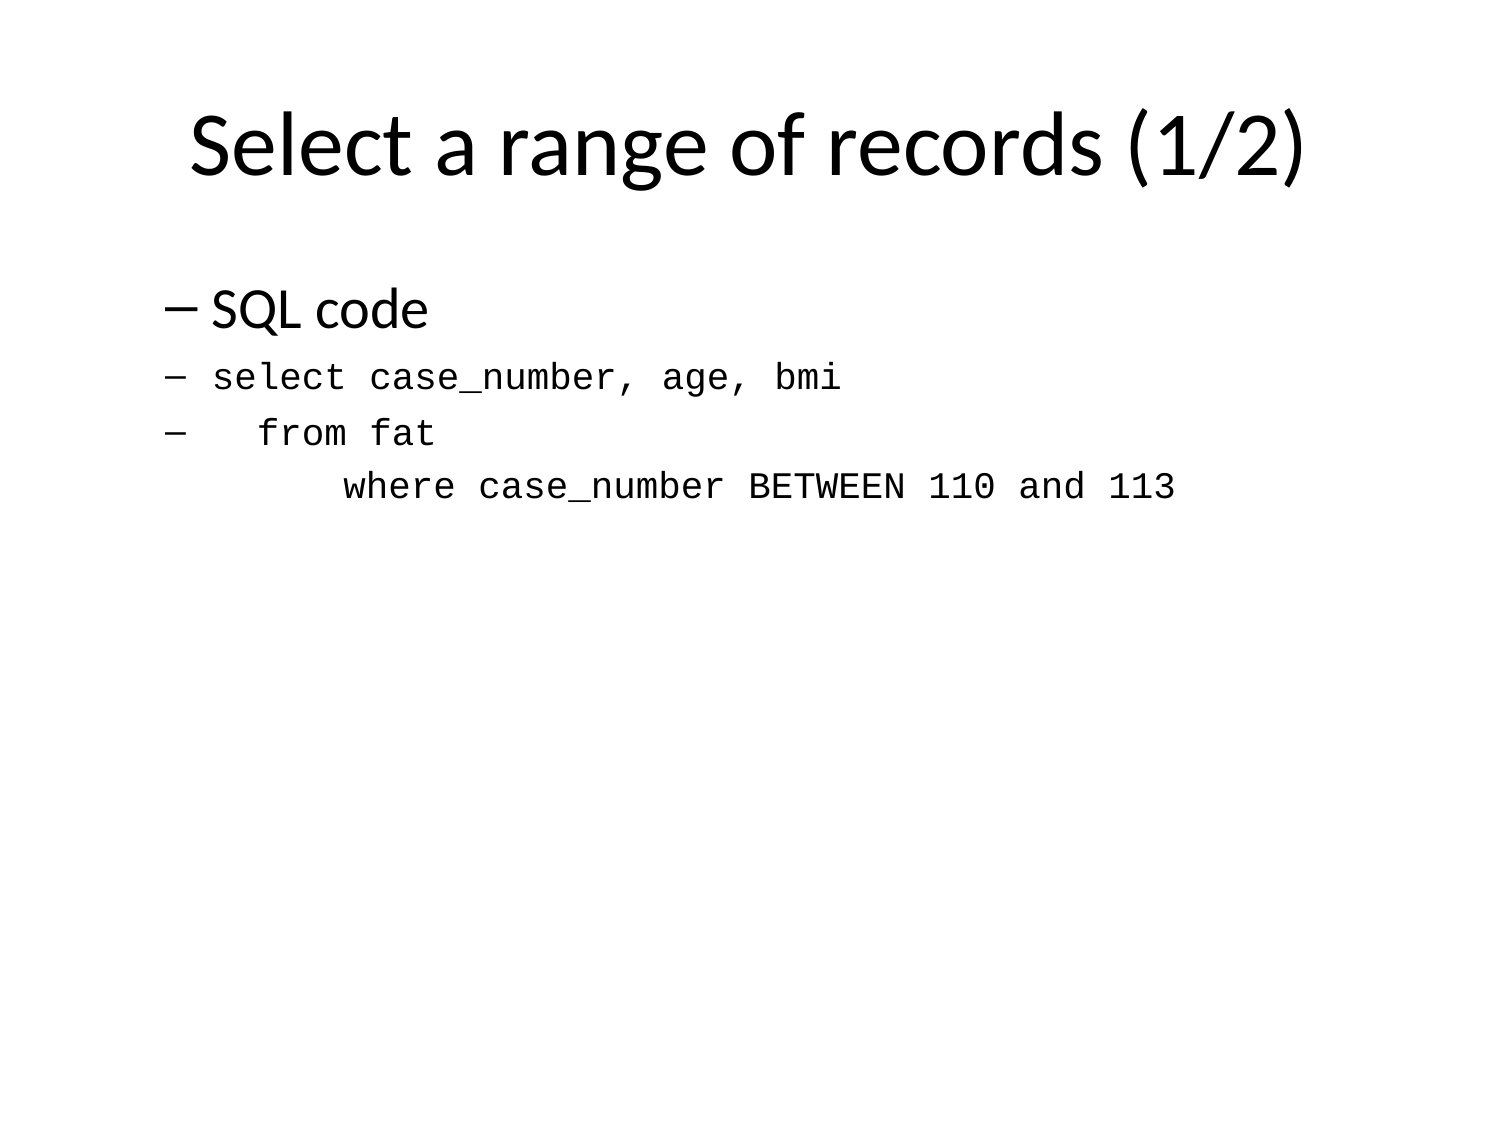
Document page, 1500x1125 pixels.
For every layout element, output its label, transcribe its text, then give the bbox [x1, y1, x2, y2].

list SQL code select case_number, age, bmi from fat where case_number BETWEEN 110 and 113 [75, 262, 1425, 1005]
title Select a range of records (1/2) [75, 45, 1425, 233]
